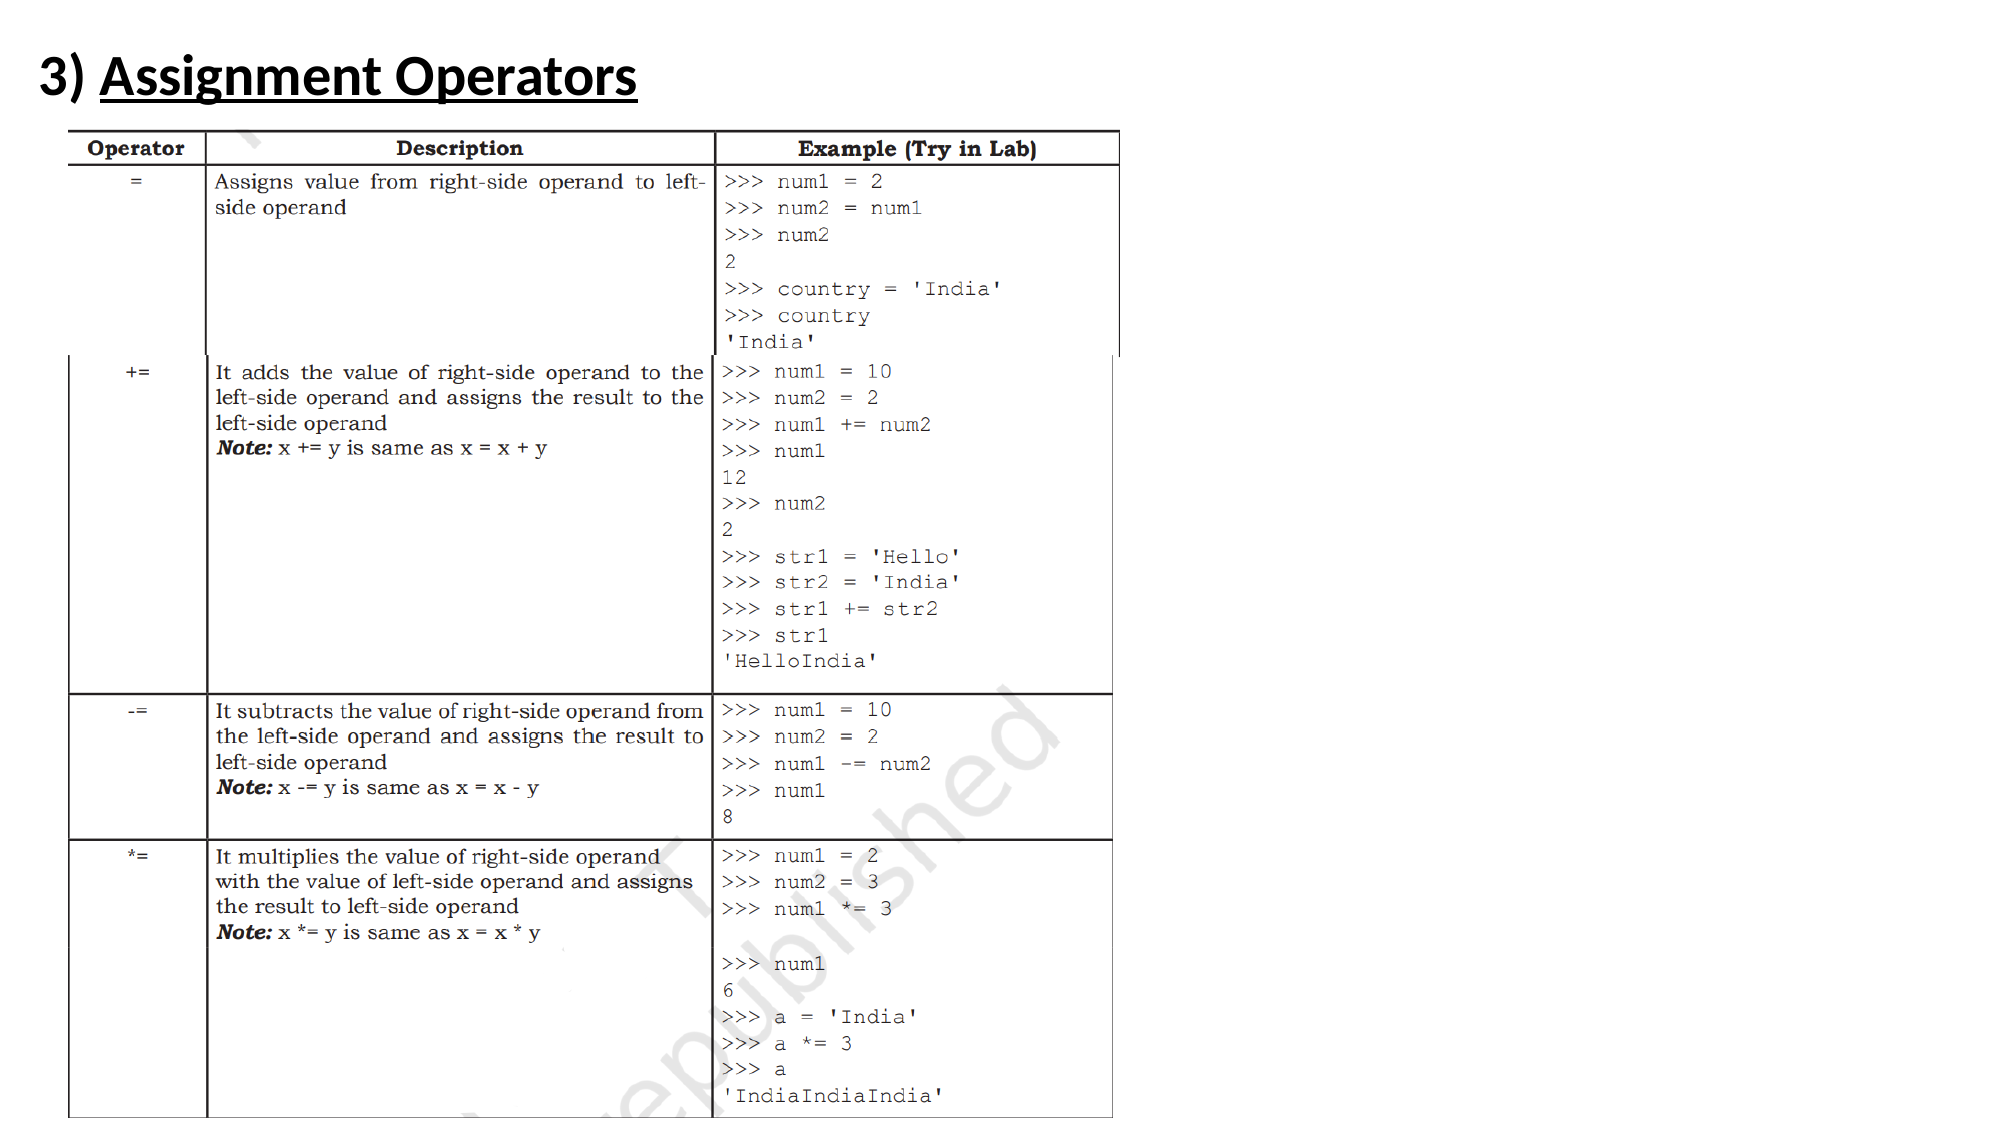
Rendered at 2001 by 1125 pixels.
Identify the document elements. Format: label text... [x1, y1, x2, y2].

list 3) Assignment Operators [23, 37, 1863, 1014]
picture [68, 129, 1120, 1118]
